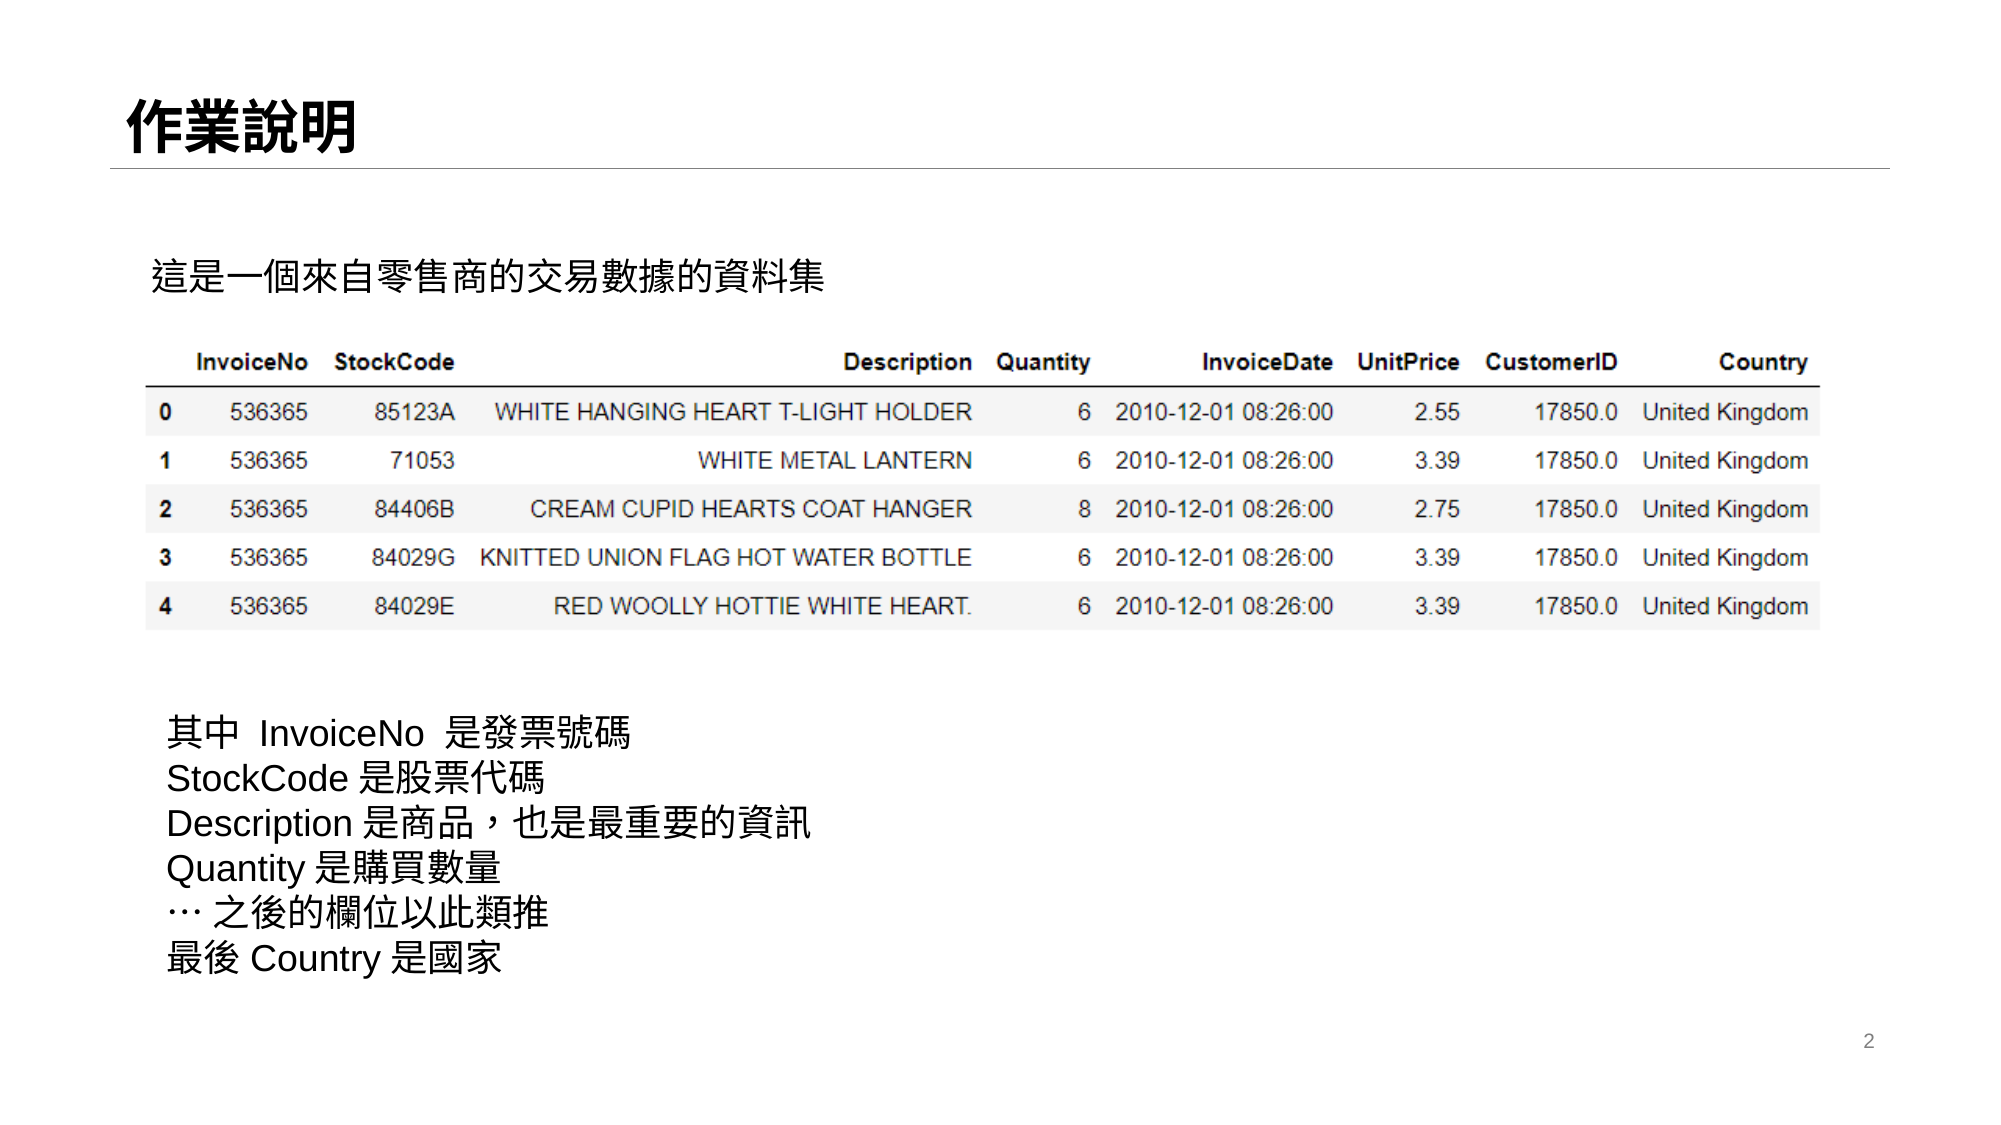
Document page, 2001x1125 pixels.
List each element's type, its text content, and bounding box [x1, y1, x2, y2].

title 作業說明 [109, 0, 1890, 169]
picture [135, 328, 1864, 649]
slide_number 2 [1412, 1023, 1890, 1058]
text_box 其中 InvoiceNo 是發票號碼 StockCode是股票代碼 Description是商品，也是最重要的資訊 Quantity是購買數量 …之後的欄位以此類推 最後Country是國家 [151, 701, 1595, 987]
text_box 這是一個來自零售商的交易數據的資料集 [136, 245, 1706, 328]
